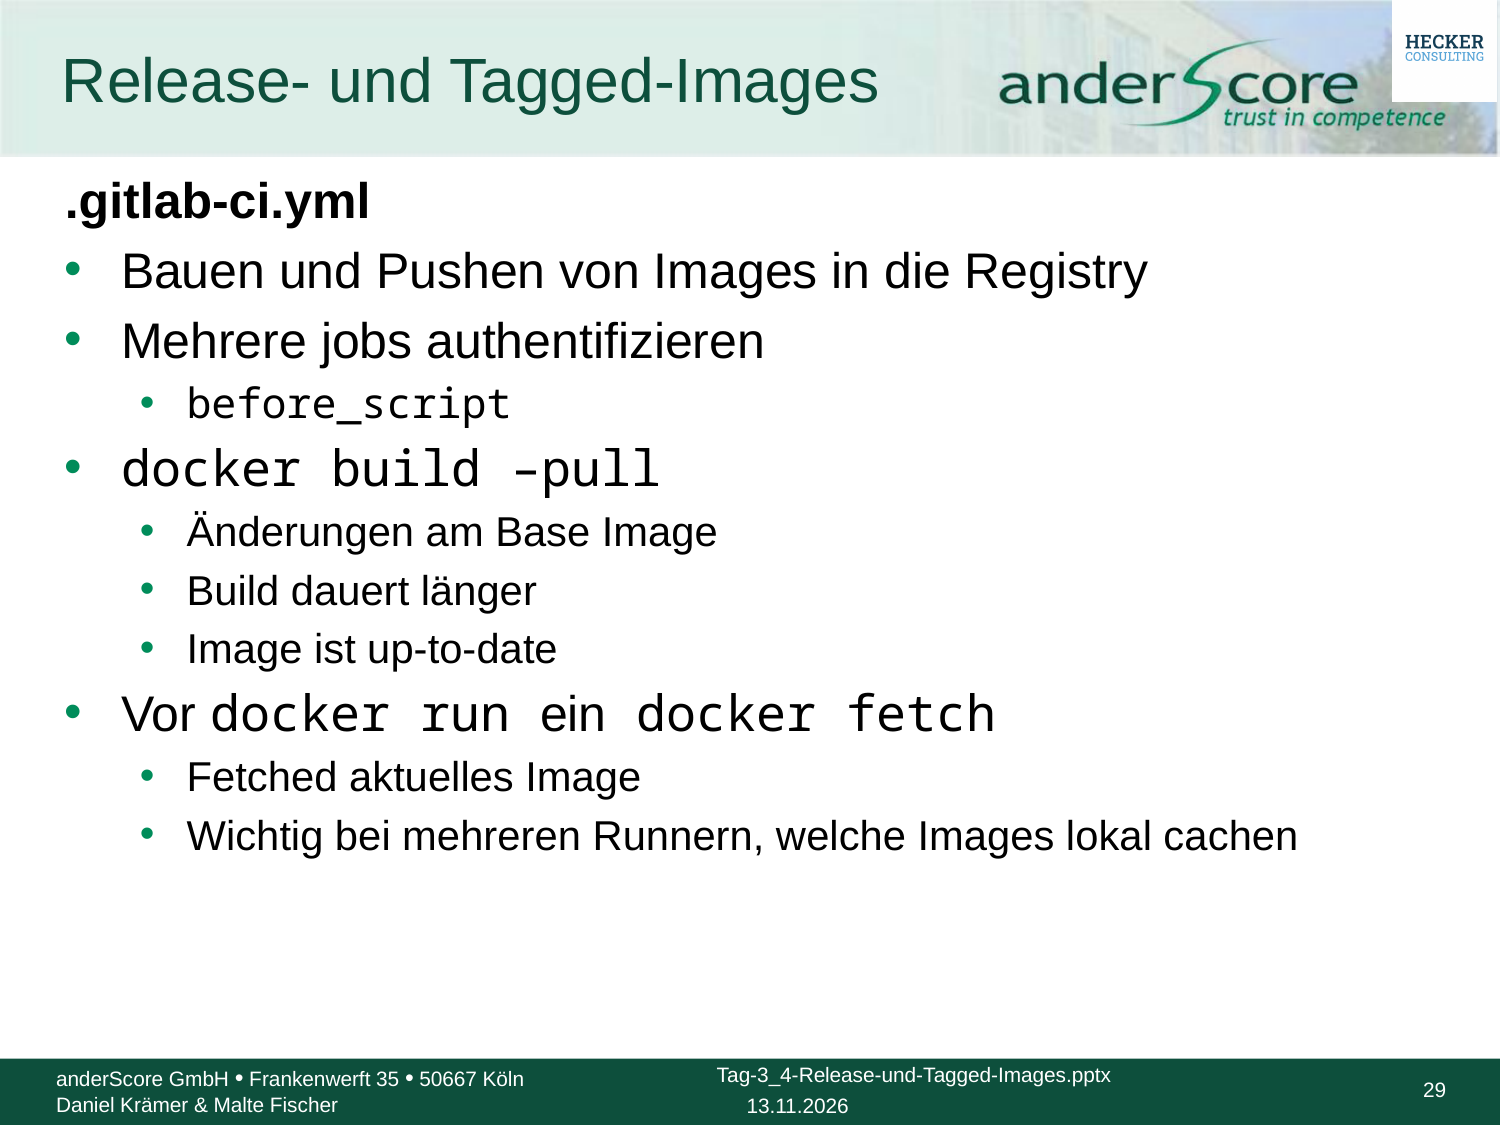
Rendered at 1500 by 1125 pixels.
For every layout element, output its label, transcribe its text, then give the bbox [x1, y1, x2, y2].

title Release- und Tagged-Images [46, 24, 959, 141]
picture [0, 0, 1500, 157]
list .gitlab-ci.yml Bauen und Pushen von Images in die Registry Mehrere jobs authentifizieren before_script docker build –pull Änderungen am Base Image Build dauert länger Image ist up-to-date Vor docker run ein docker fetch Fetched aktuelles Image Wichtig bei mehreren Runnern, welche Images lokal cachen [49, 160, 1447, 1047]
